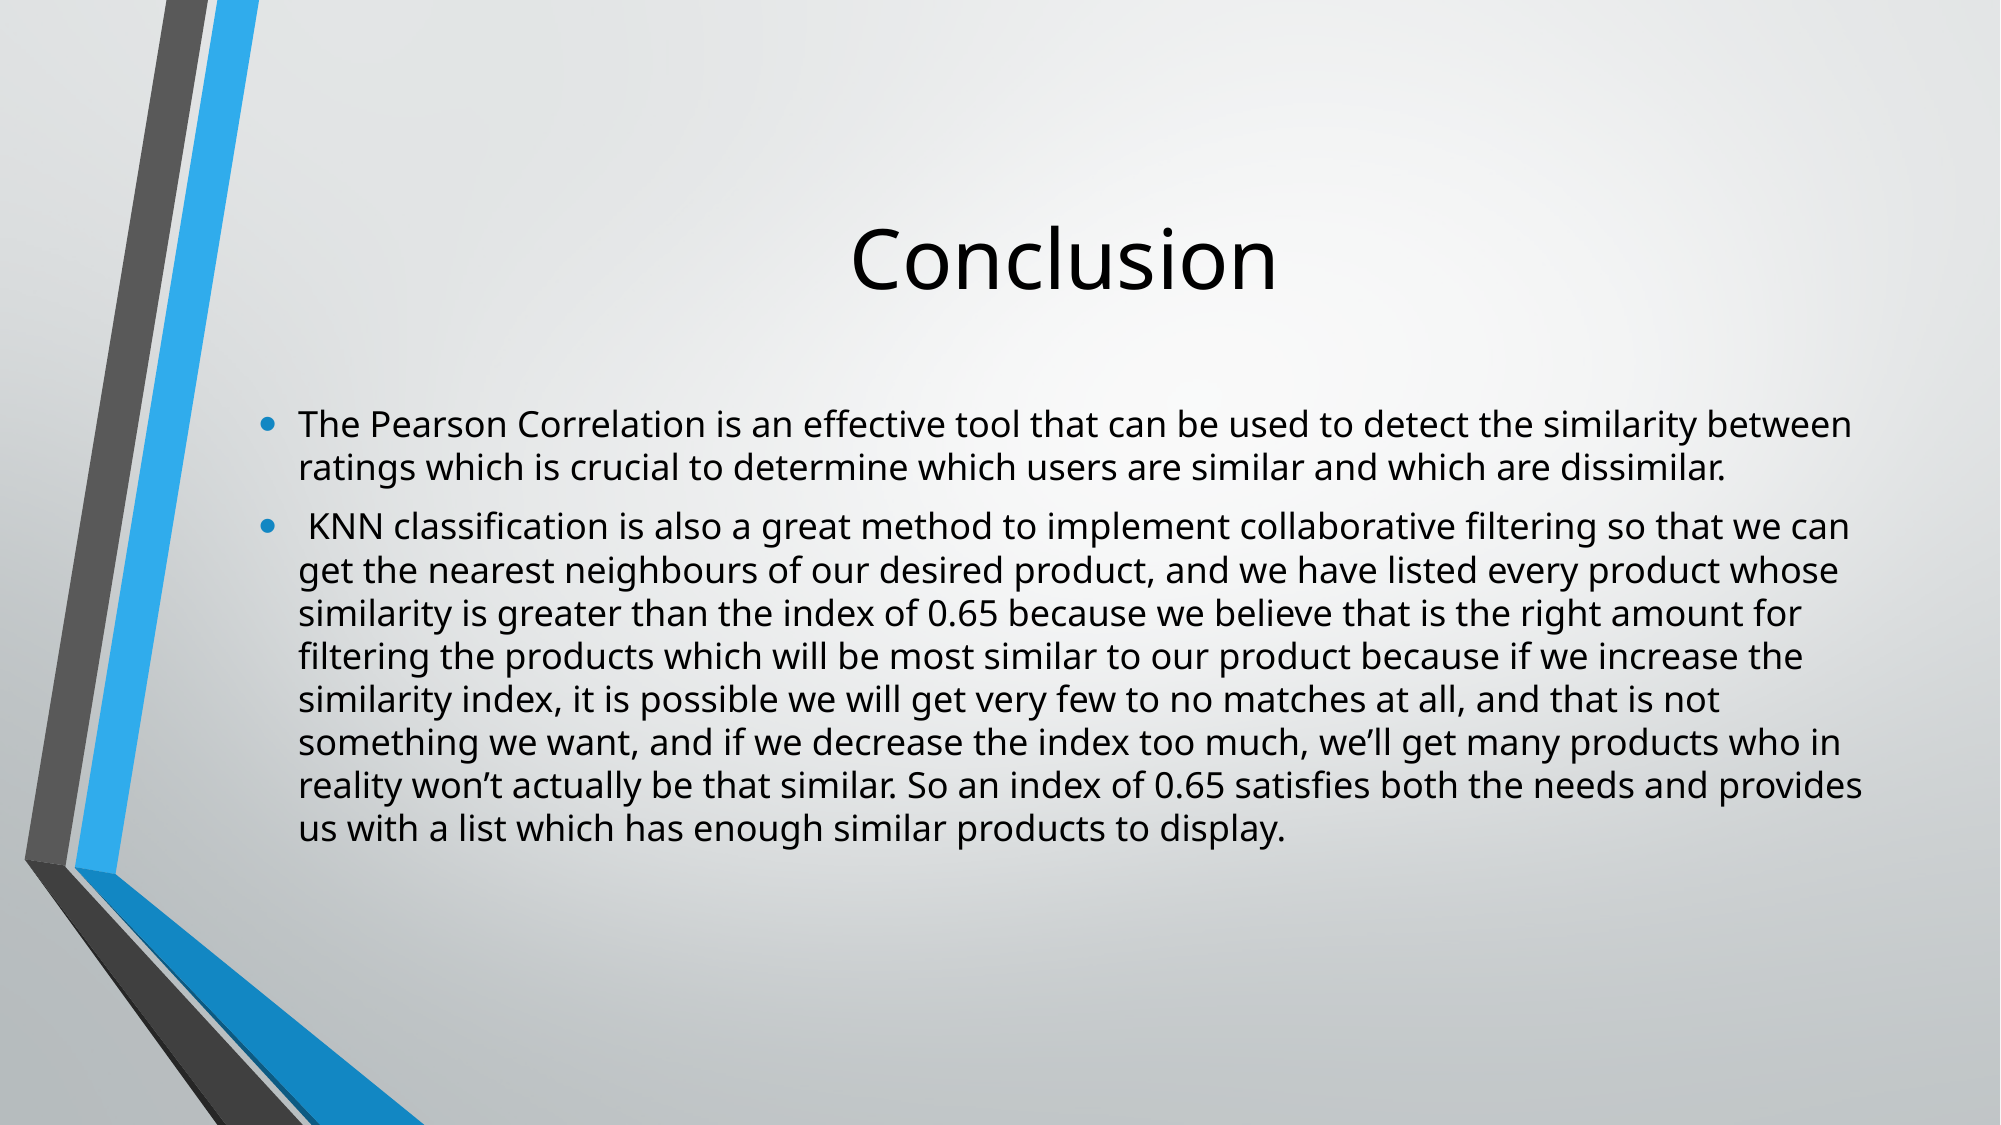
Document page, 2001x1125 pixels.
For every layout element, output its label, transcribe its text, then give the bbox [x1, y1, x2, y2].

title Conclusion [243, 112, 1887, 369]
list The Pearson Correlation is an effective tool that can be used to detect the similarity between ratings which is crucial to determine which users are similar and which are dissimilar. KNN classification is also a great method to implement collaborative filtering so that we can get the nearest neighbours of our desired product, and we have listed every product whose similarity is greater than the index of 0.65 because we believe that is the right amount for filtering the products which will be most similar to our product because if we increase the similarity index, it is possible we will get very few to no matches at all, and that is not something we want, and if we decrease the index too much, we’ll get many products who in reality won’t actually be that similar. So an index of 0.65 satisfies both the needs and provides us with a list which has enough similar products to display. [243, 369, 1887, 882]
